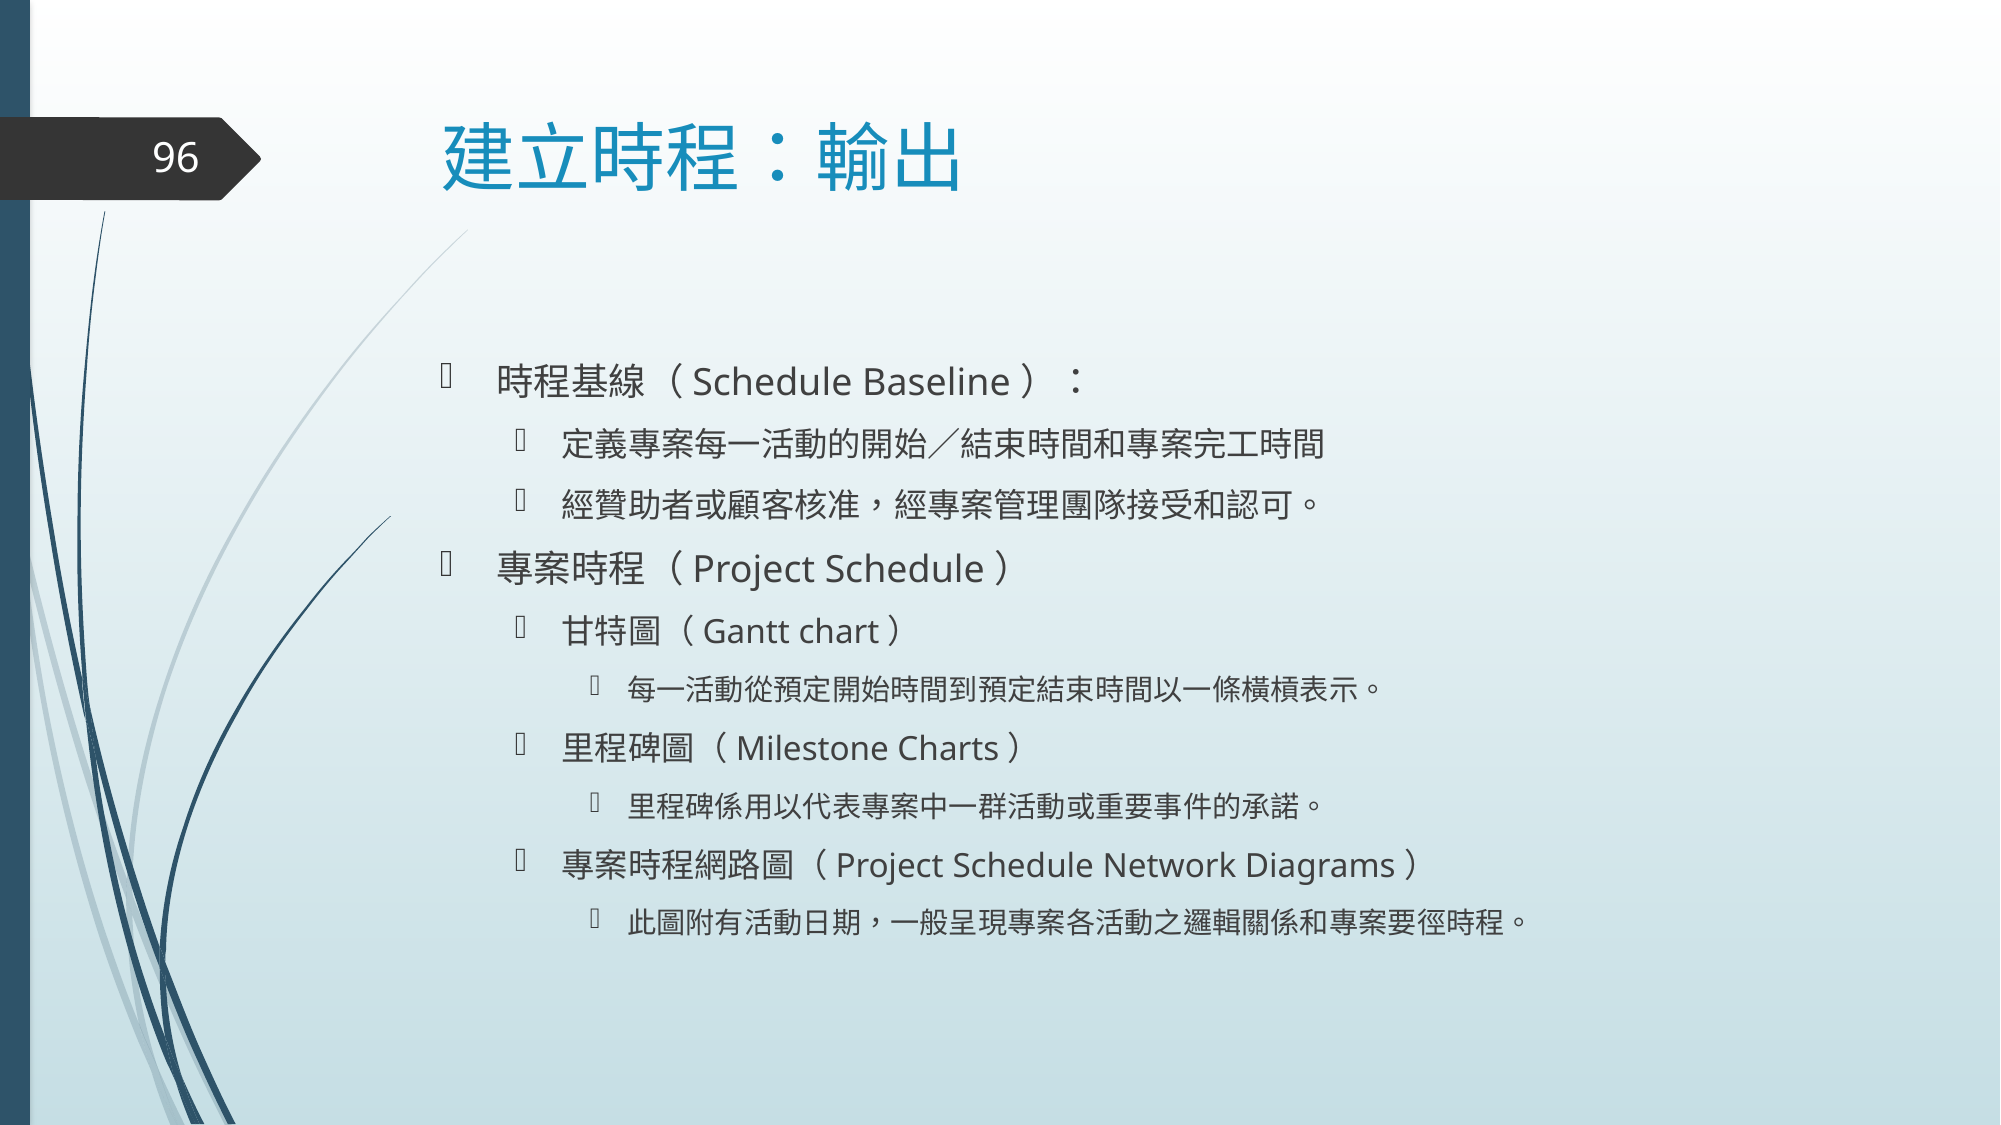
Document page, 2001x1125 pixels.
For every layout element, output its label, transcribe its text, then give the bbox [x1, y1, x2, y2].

title 建立時程：輸出 [425, 102, 1888, 313]
list 時程基線（Schedule Baseline）： 定義專案每一活動的開始／結束時間和專案完工時間 經贊助者或顧客核准，經專案管理團隊接受和認可。 專案時程（Project Schedule） 甘特圖（Gantt chart） 每一活動從預定開始時間到預定結束時間以一條橫槓表示。 里程碑圖（Milestone Charts） 里程碑係用以代表專案中一群活動或重要事件的承諾。 專案時程網路圖（Project Schedule Network Diagrams） 此圖附有活動日期，一般呈現專案各活動之邏輯關係和專案要徑時程。 [424, 350, 1888, 970]
slide_number 96 [87, 129, 216, 190]
